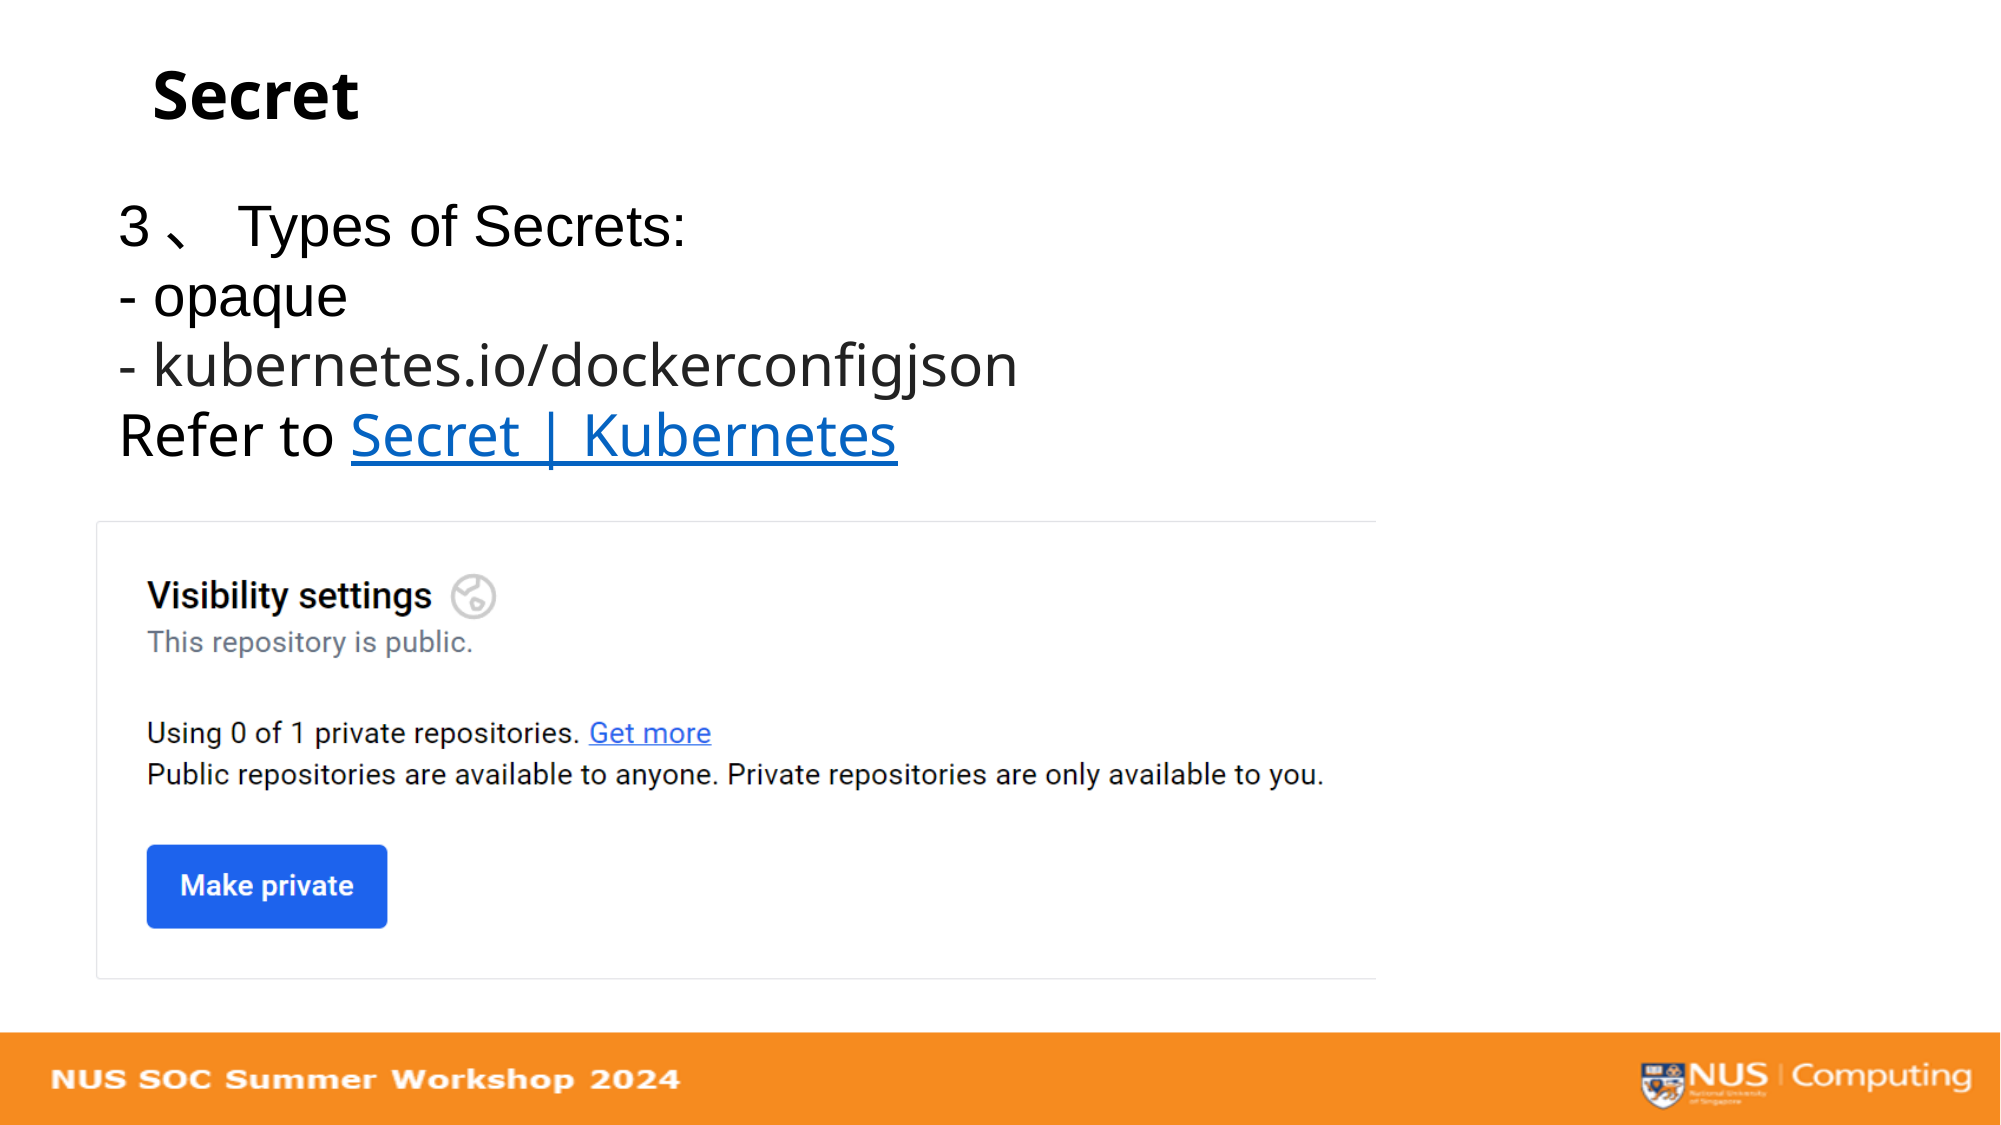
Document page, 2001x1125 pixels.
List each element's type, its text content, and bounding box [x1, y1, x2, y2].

text_box 3、Types of Secrets: - opaque - kubernetes.io/dockerconfigjson Refer to Secret | Kubernetes [103, 180, 1053, 485]
title Secret [137, 44, 432, 152]
picture [0, 0, 2001, 1125]
